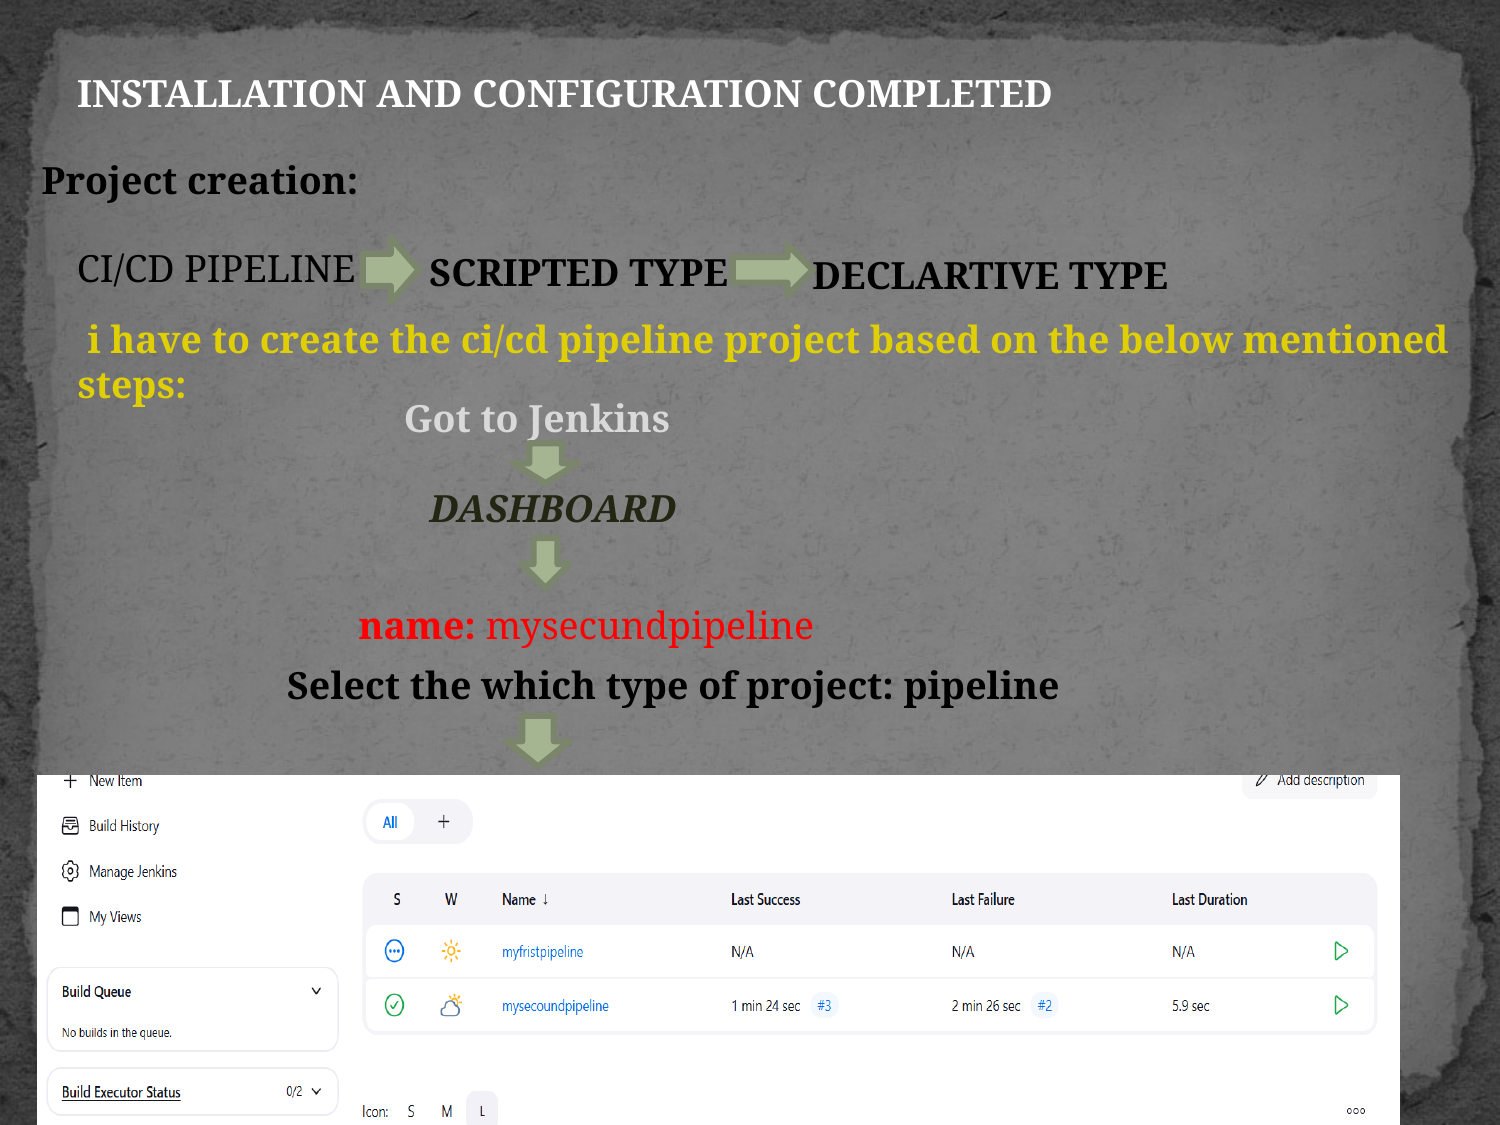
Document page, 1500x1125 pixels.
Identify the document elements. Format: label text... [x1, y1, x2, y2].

picture [37, 775, 1400, 1125]
text_box i have to create the ci/cd pipeline project based on the below mentioned steps: [63, 308, 1500, 414]
text_box [518, 534, 573, 592]
text_box [729, 241, 817, 299]
text_box Select the which type of project: pipeline [272, 655, 1076, 715]
text_box Got to Jenkins DASHBOARD [239, 387, 990, 538]
text_box SCRIPTED TYPE [414, 241, 744, 302]
text_box [509, 440, 582, 486]
text_box name: mysecundpipeline [343, 594, 830, 655]
text_box [503, 712, 573, 765]
text_box [359, 234, 414, 306]
text_box INSTALLATION AND CONFIGURATION COMPLETED [62, 62, 1125, 123]
text_box CI/CD PIPELINE [62, 237, 381, 298]
text_box Project creation: [26, 149, 374, 210]
text_box DECLARTIVE TYPE [797, 244, 1183, 304]
